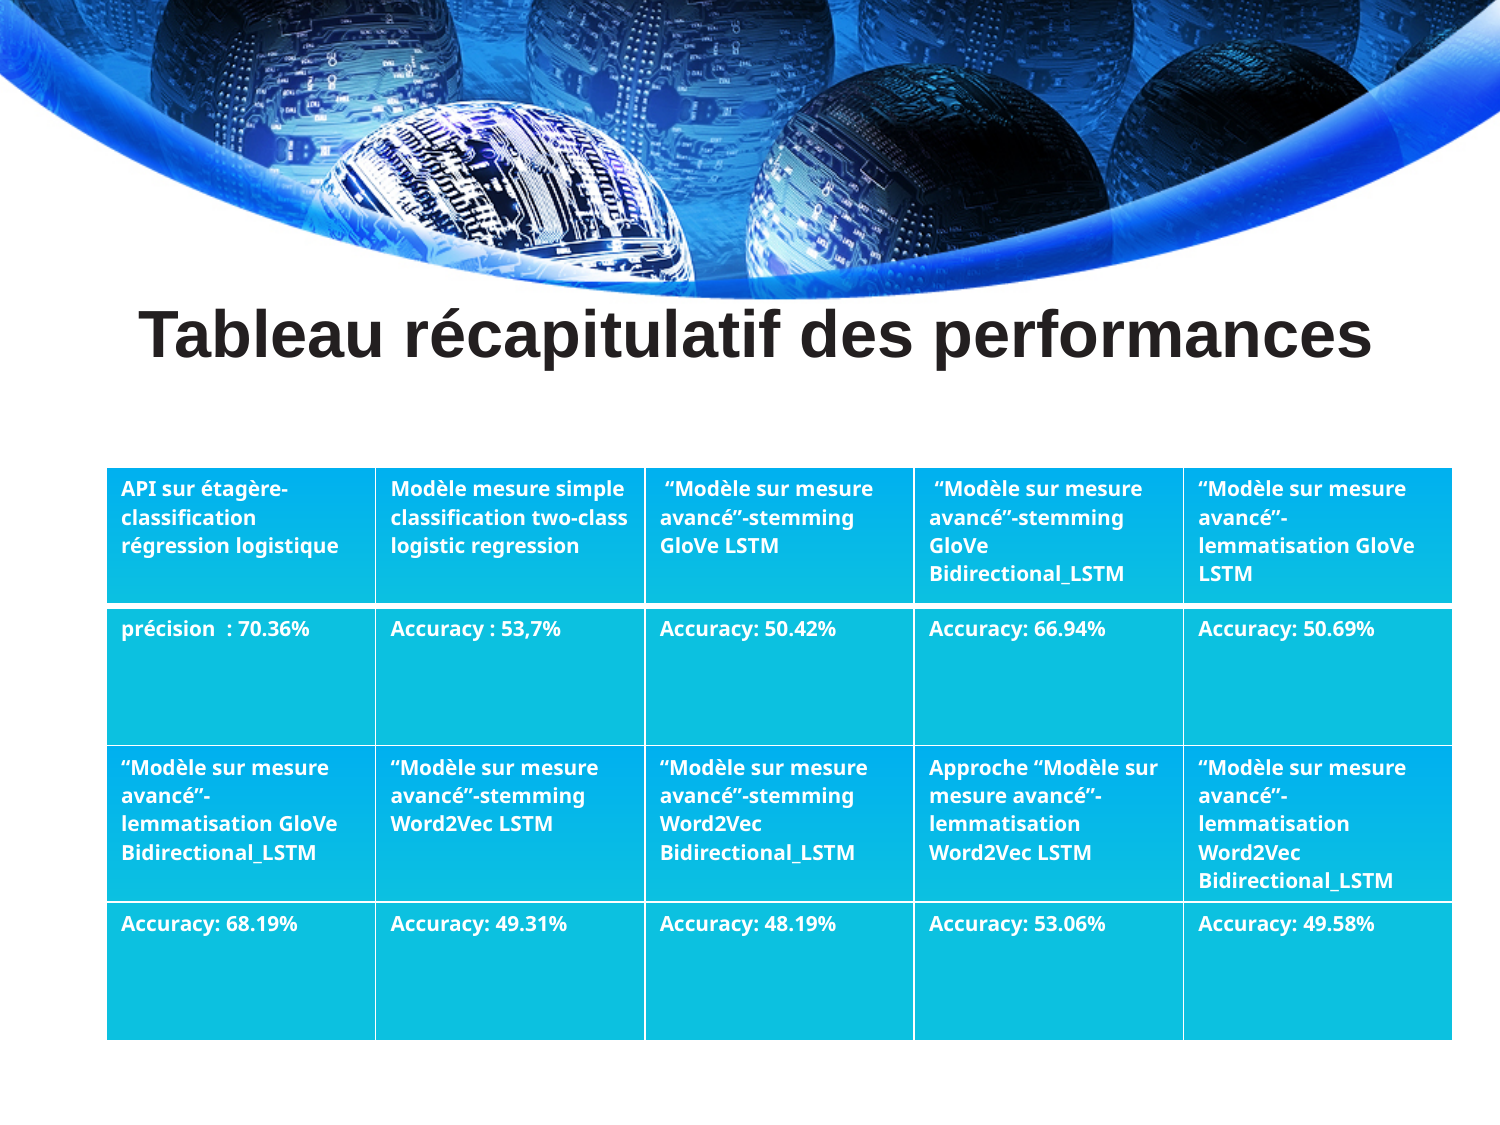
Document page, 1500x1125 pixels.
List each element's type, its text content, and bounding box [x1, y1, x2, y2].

table_header “Modèle sur mesure avancé”-stemming GloVe LSTM [646, 468, 913, 603]
table_header “Modèle sur mesure avancé”-lemmatisation GloVe LSTM [1184, 468, 1452, 603]
table_cell Approche “Modèle sur mesure avancé”-lemmatisation Word2Vec LSTM [915, 746, 1183, 901]
table_cell Accuracy: 49.58% [1184, 903, 1452, 1040]
picture [0, 0, 1500, 1125]
table_cell Accuracy: 53.06% [915, 903, 1183, 1040]
table_cell “Modèle sur mesure avancé”-lemmatisation Word2Vec Bidirectional_LSTM [1184, 746, 1452, 901]
table_header “Modèle sur mesure avancé”-stemming GloVe Bidirectional_LSTM [915, 468, 1183, 603]
table_cell “Modèle sur mesure avancé”-lemmatisation GloVe Bidirectional_LSTM [107, 746, 375, 901]
table_cell Accuracy: 66.94% [915, 609, 1183, 745]
table_cell “Modèle sur mesure avancé”-stemming Word2Vec Bidirectional_LSTM [646, 746, 913, 901]
table_cell Accuracy: 50.69% [1184, 609, 1452, 745]
table_header API sur étagère-classification régression logistique [107, 468, 375, 603]
table_cell Accuracy: 48.19% [646, 903, 913, 1040]
table_cell précision : 70.36% [107, 609, 375, 745]
table_cell Accuracy: 68.19% [107, 903, 375, 1040]
table_header Modèle mesure simple classification two-class logistic regression [376, 468, 644, 603]
title Tableau récapitulatif des performances [123, 277, 1436, 385]
table_cell “Modèle sur mesure avancé”-stemming Word2Vec LSTM [376, 746, 644, 901]
list [123, 385, 1471, 1107]
table_cell Accuracy: 49.31% [376, 903, 644, 1040]
table_cell Accuracy : 53,7% [376, 609, 644, 745]
table_cell Accuracy: 50.42% [646, 609, 913, 745]
